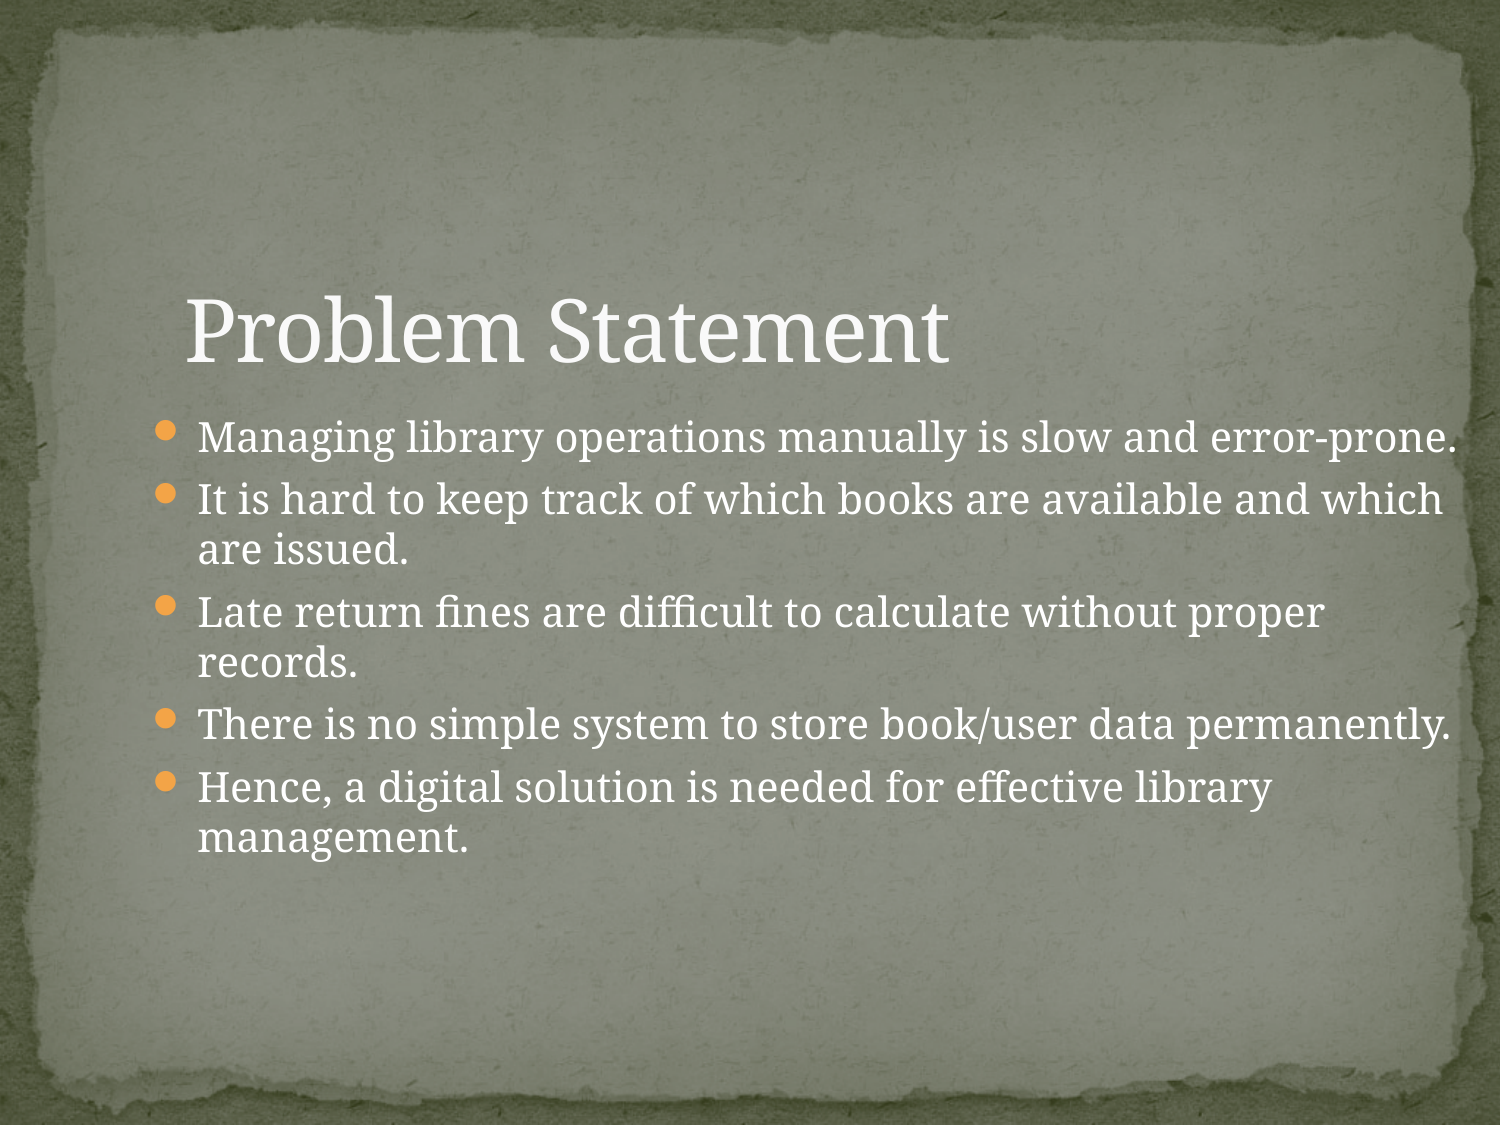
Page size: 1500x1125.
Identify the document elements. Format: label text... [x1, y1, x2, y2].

list Managing library operations manually is slow and error-prone. It is hard to keep track of which books are available and which are issued. Late return fines are difficult to calculate without proper records. There is no simple system to store book/user data permanently. Hence, a digital solution is needed for effective library management. [137, 403, 1500, 825]
title Problem Statement [169, 199, 1400, 388]
